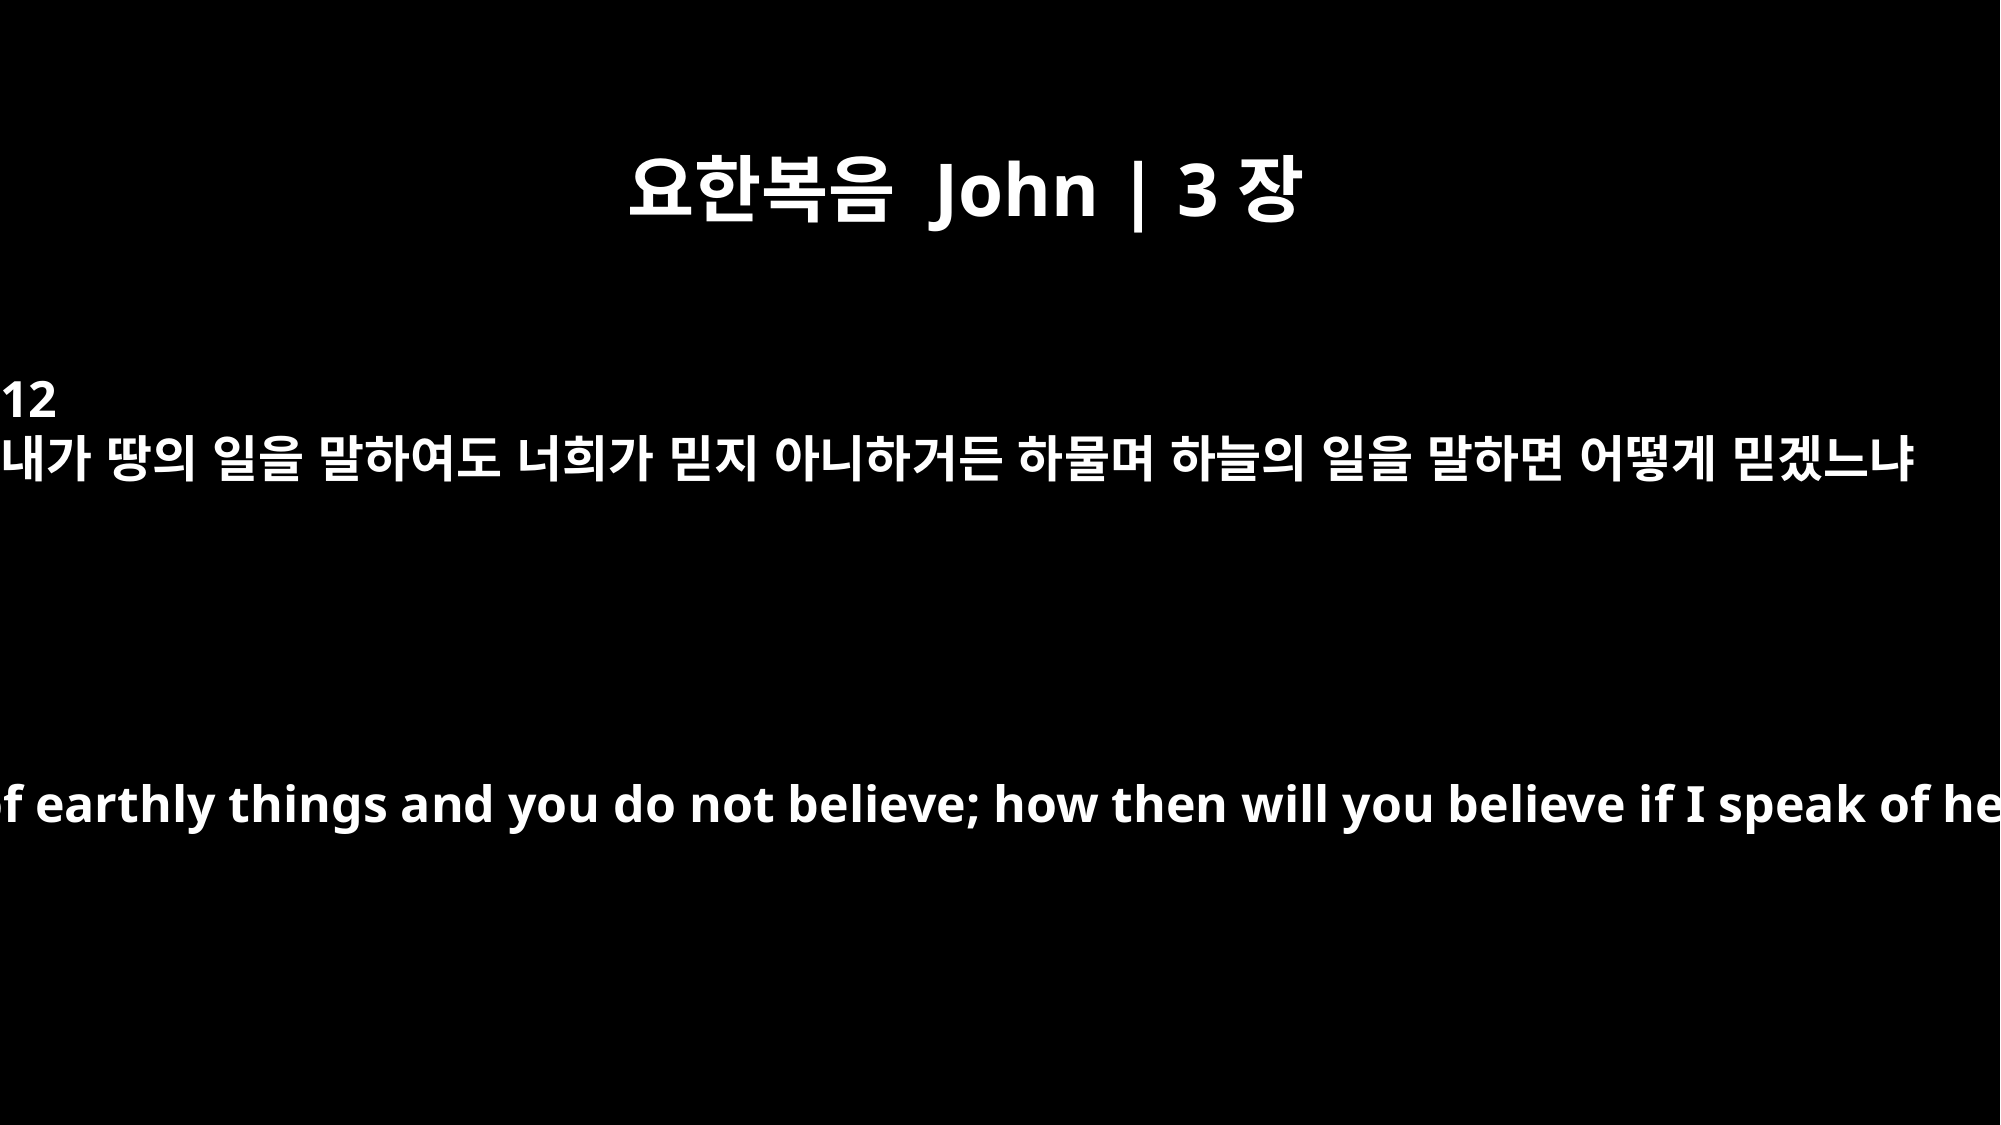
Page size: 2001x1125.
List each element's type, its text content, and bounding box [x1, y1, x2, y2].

text_box I have spoken to you of earthly things and you do not believe; how then will you believe if I speak of heavenly things? [0, 764, 2000, 840]
text_box 요한복음 John | 3장 [612, 136, 1320, 239]
text_box 12 내가 땅의 일을 말하여도 너희가 믿지 아니하거든 하물며 하늘의 일을 말하면 어떻게 믿겠느냐 [0, 359, 1932, 495]
